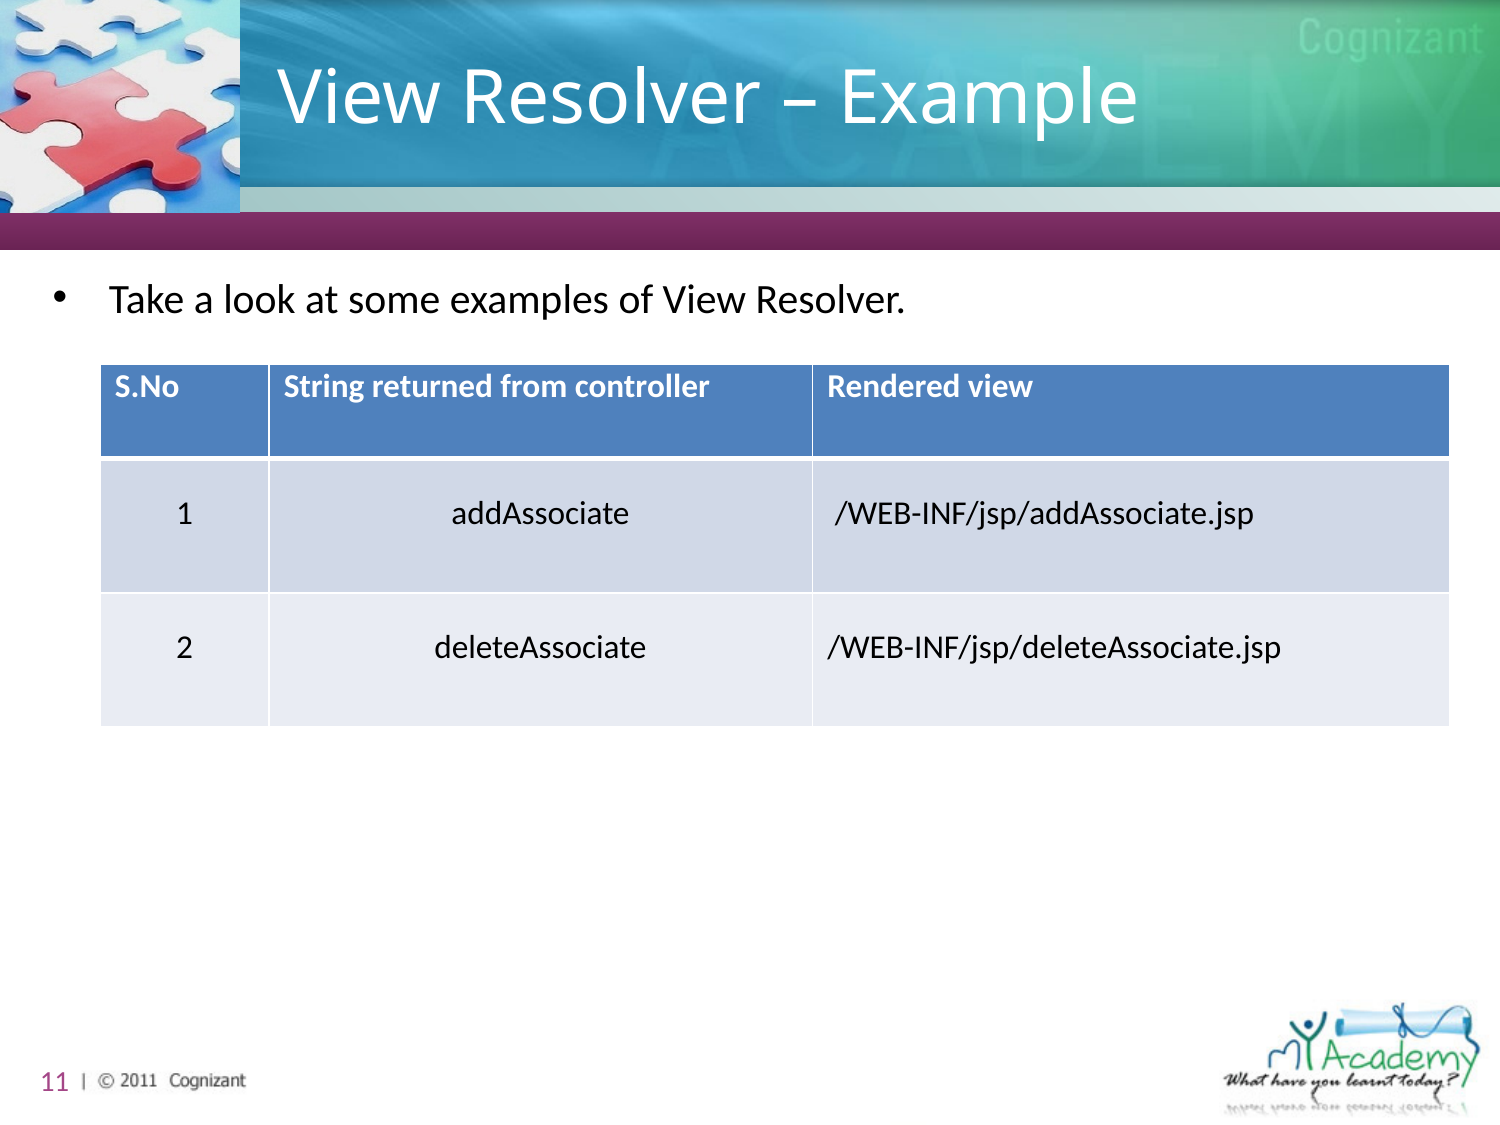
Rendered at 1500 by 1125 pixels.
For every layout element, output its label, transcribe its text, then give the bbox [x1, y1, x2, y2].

table_cell /WEB-INF/jsp/deleteAssociate.jsp [813, 594, 1449, 726]
table_cell 2 [101, 594, 268, 726]
title View Resolver – Example [262, 0, 1500, 188]
table_cell 1 [101, 461, 268, 592]
table_header Rendered view [813, 365, 1449, 456]
picture [0, 0, 262, 213]
table_cell addAssociate [270, 461, 812, 592]
list Take a look at some examples of View Resolver. [37, 263, 1463, 1076]
table_cell deleteAssociate [270, 594, 812, 726]
picture [0, 250, 1500, 1125]
table_cell /WEB-INF/jsp/addAssociate.jsp [813, 461, 1449, 592]
slide_number 11 [24, 1054, 100, 1100]
table_header S.No [101, 365, 268, 456]
table_header String returned from controller [270, 365, 812, 456]
